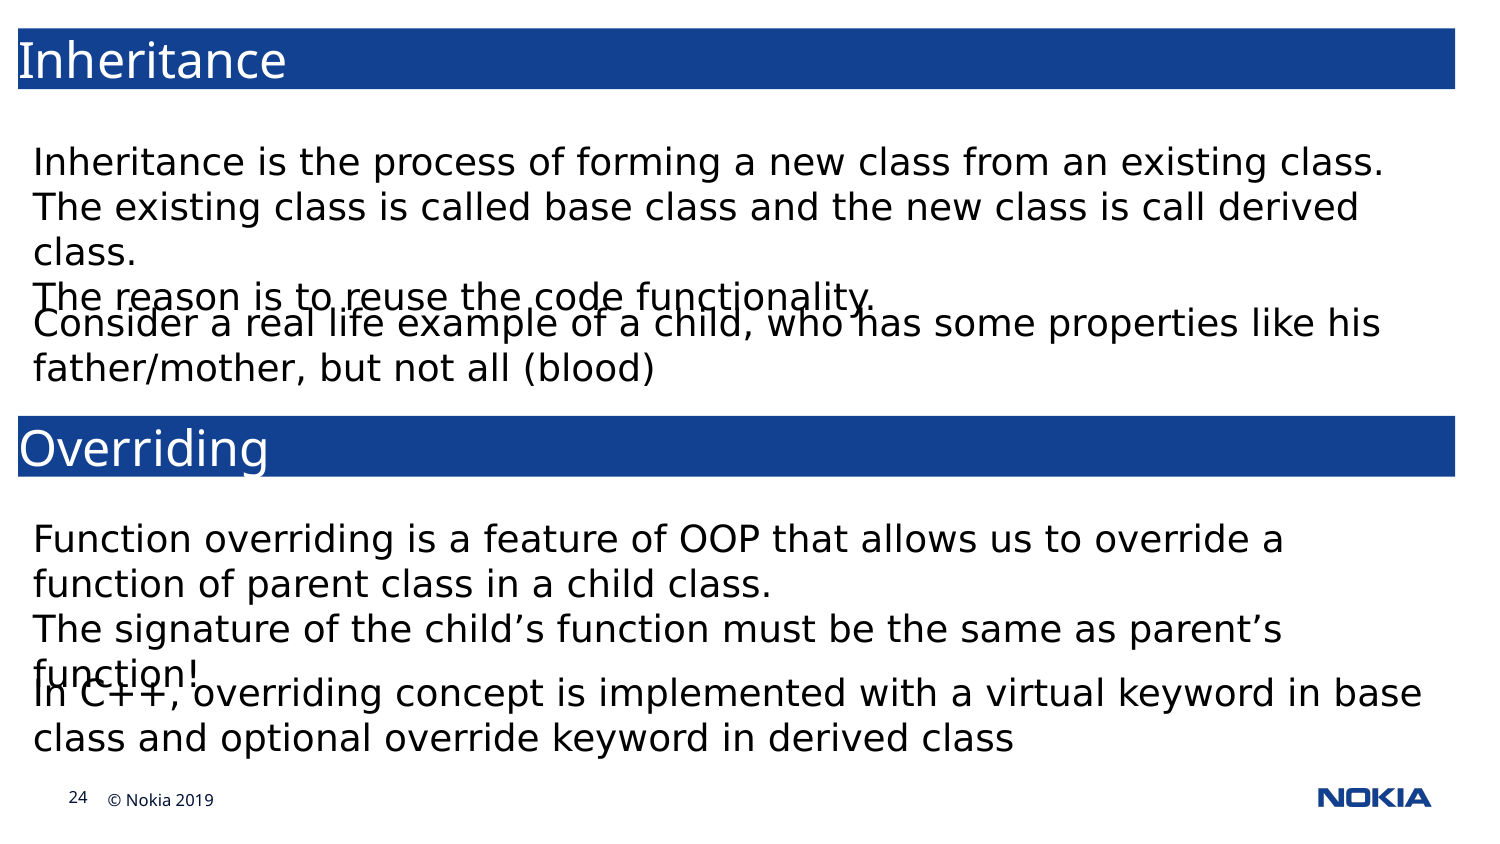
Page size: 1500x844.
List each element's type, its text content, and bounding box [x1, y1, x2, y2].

text_box Consider a real life example of a child, who has some properties like his father/mother, but not all (blood) [18, 291, 1456, 397]
picture [1318, 788, 1432, 807]
text_box Inheritance is the process of forming a new class from an existing class. The existing class is called base class and the new class is call derived class. The reason is to reuse the code functionality. [18, 130, 1456, 291]
text_box Overriding [18, 415, 1456, 477]
text_box Inheritance [18, 28, 1456, 90]
text_box Function overriding is a feature of OOP that allows us to override a function of parent class in a child class. The signature of the child’s function must be the same as parent’s function! [18, 507, 1456, 661]
text_box In C++, overriding concept is implemented with a virtual keyword in base class and optional override keyword in derived class [18, 661, 1456, 767]
